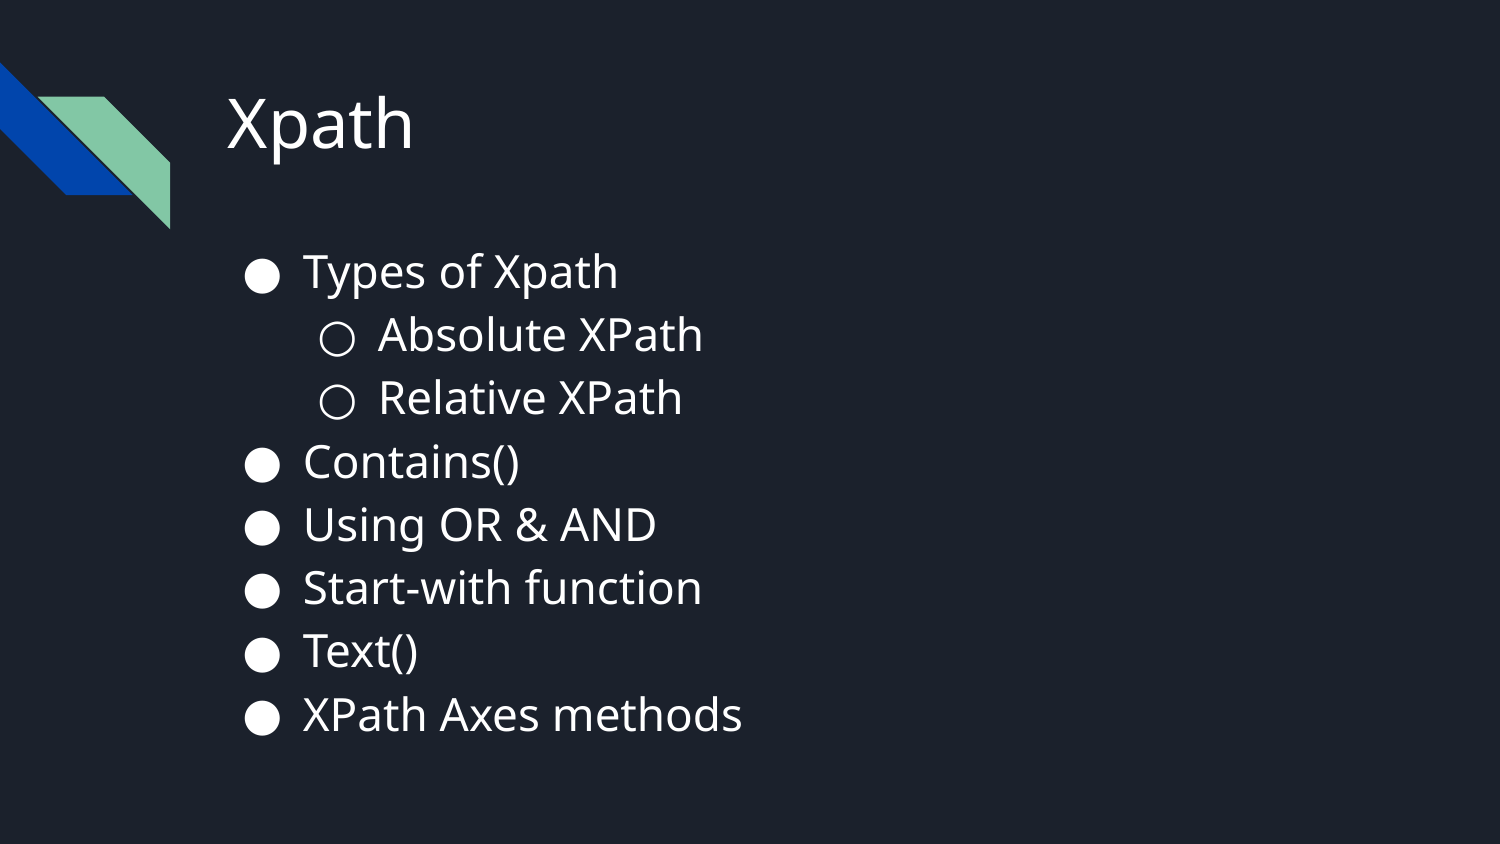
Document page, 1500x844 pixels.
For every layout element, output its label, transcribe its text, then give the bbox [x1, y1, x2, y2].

title Xpath [212, 64, 1368, 215]
list Types of Xpath Absolute XPath Relative XPath Contains() Using OR & AND Start-with function Text() XPath Axes methods [212, 219, 1368, 698]
